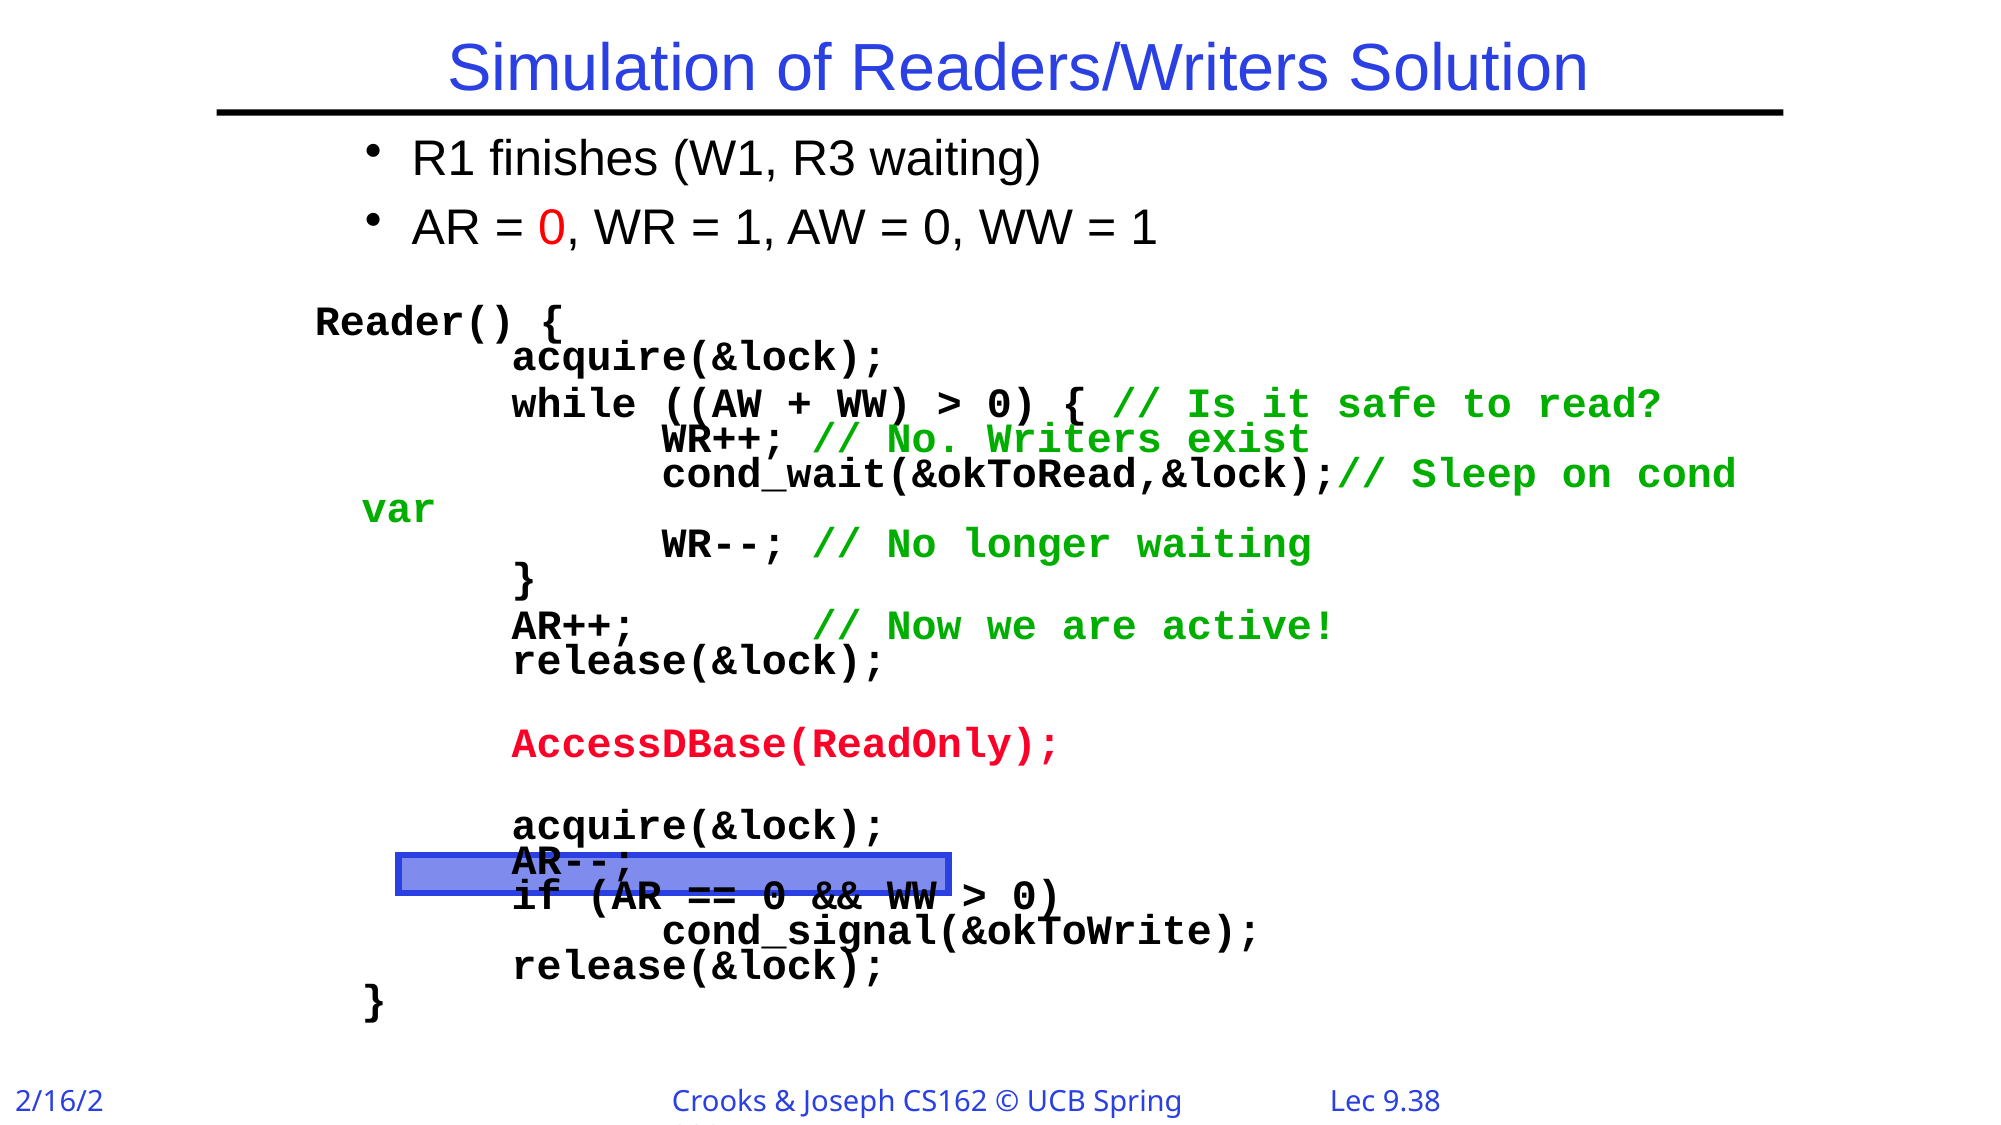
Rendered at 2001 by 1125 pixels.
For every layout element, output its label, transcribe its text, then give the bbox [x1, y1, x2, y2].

list R1 finishes (W1, R3 waiting) AR = 0, WR = 1, AW = 0, WW = 1 [350, 125, 1650, 299]
text_box Reader() { acquire(&lock); while ((AW + WW) > 0) { // Is it safe to read? WR++; // No. Writers exist cond_wait(&okToRead,&lock);// Sleep on cond var WR--; // No longer waiting } AR++; // Now we are active! release(&lock); AccessDBase(ReadOnly); acquire(&lock); AR--; if (AR == 0 && WW > 0) cond_signal(&okToWrite); release(&lock); } [299, 299, 1788, 1013]
title Simulation of Readers/Writers Solution [337, 24, 1700, 113]
